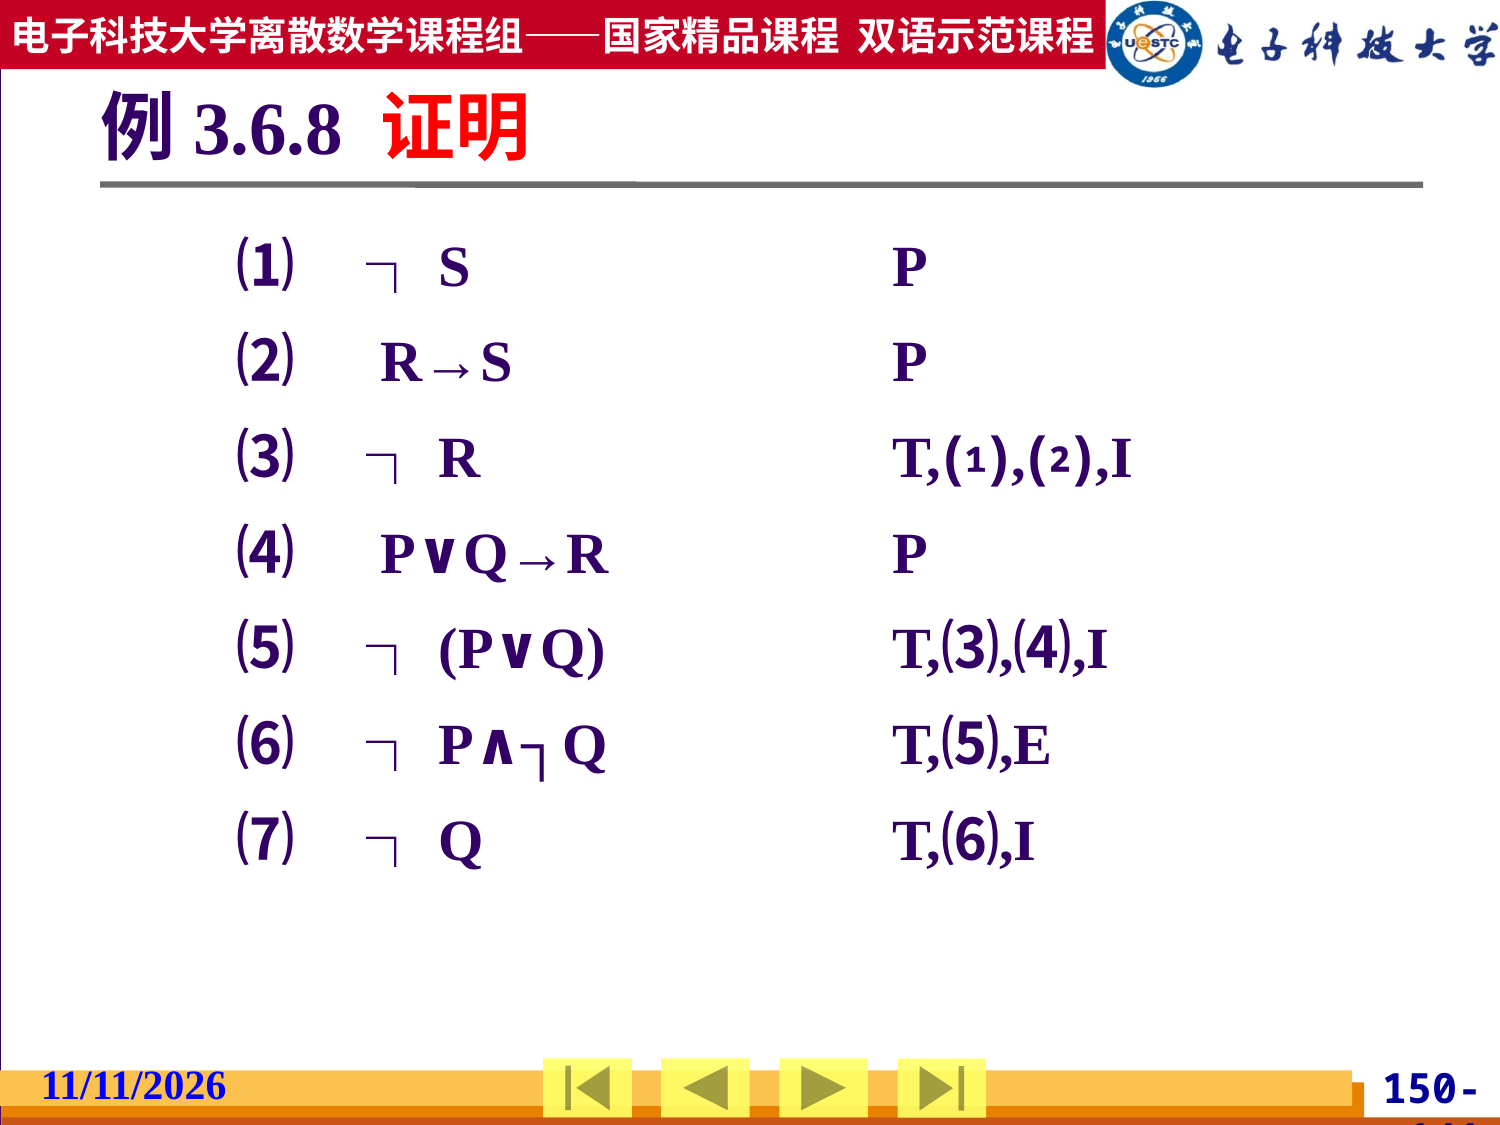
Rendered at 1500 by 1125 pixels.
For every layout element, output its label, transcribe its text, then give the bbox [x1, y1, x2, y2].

title 例3.6.8 证明 [100, 54, 1424, 207]
text_box ⑴ ┐S P ⑵ R→S P ⑶ ┐R T,⑴,⑵,I ⑷ P∨Q→R P ⑸ ┐(P∨Q) T,⑶,⑷,I ⑹ ┐P∧┐Q T,⑸,E ⑺ ┐Q T,⑹,I [230, 207, 1424, 878]
picture [1106, 0, 1500, 89]
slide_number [34, 1057, 284, 1109]
